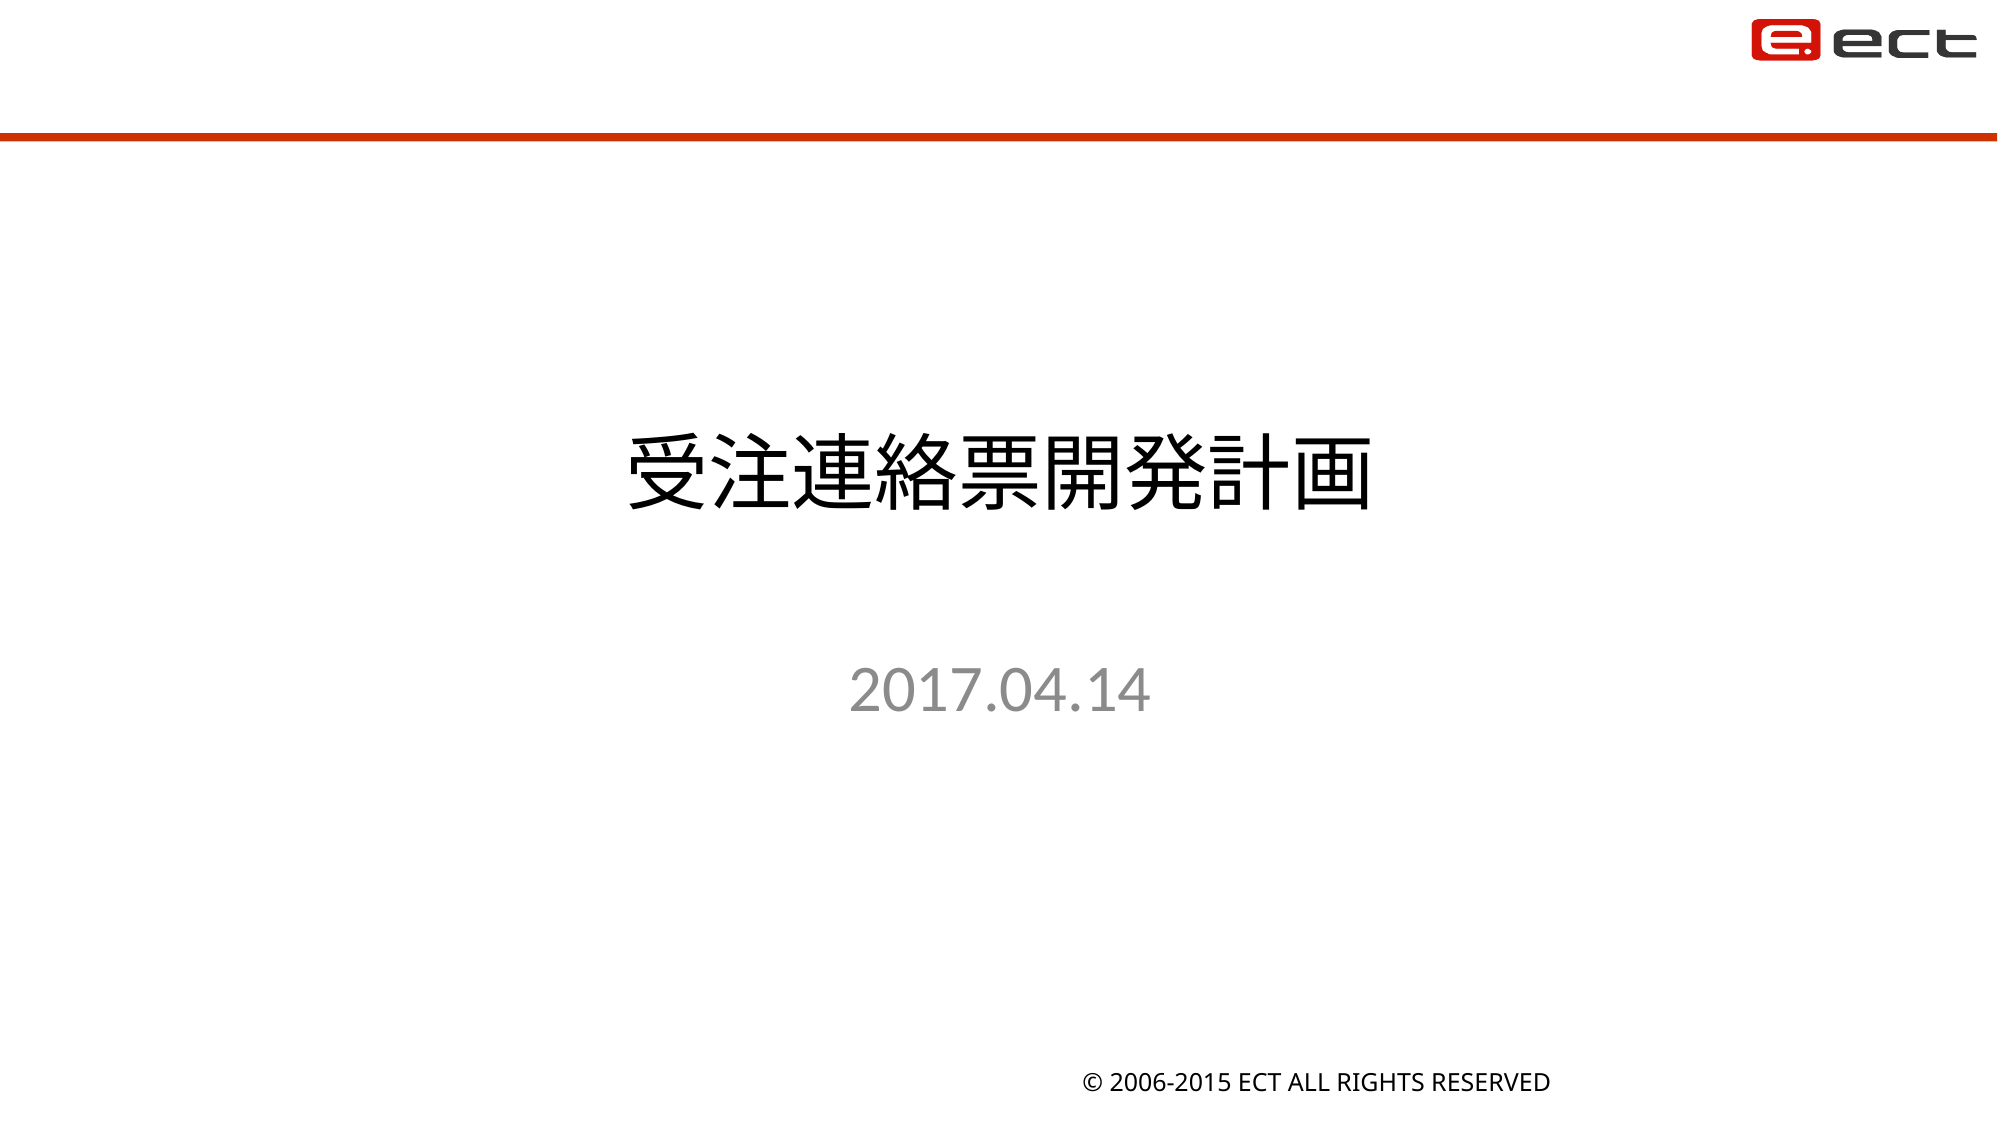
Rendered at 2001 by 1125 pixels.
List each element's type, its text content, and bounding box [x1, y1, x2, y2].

title 受注連絡票開発計画 [150, 349, 1850, 591]
picture [1751, 19, 1977, 61]
subtitle 2017.04.14 [300, 637, 1700, 925]
